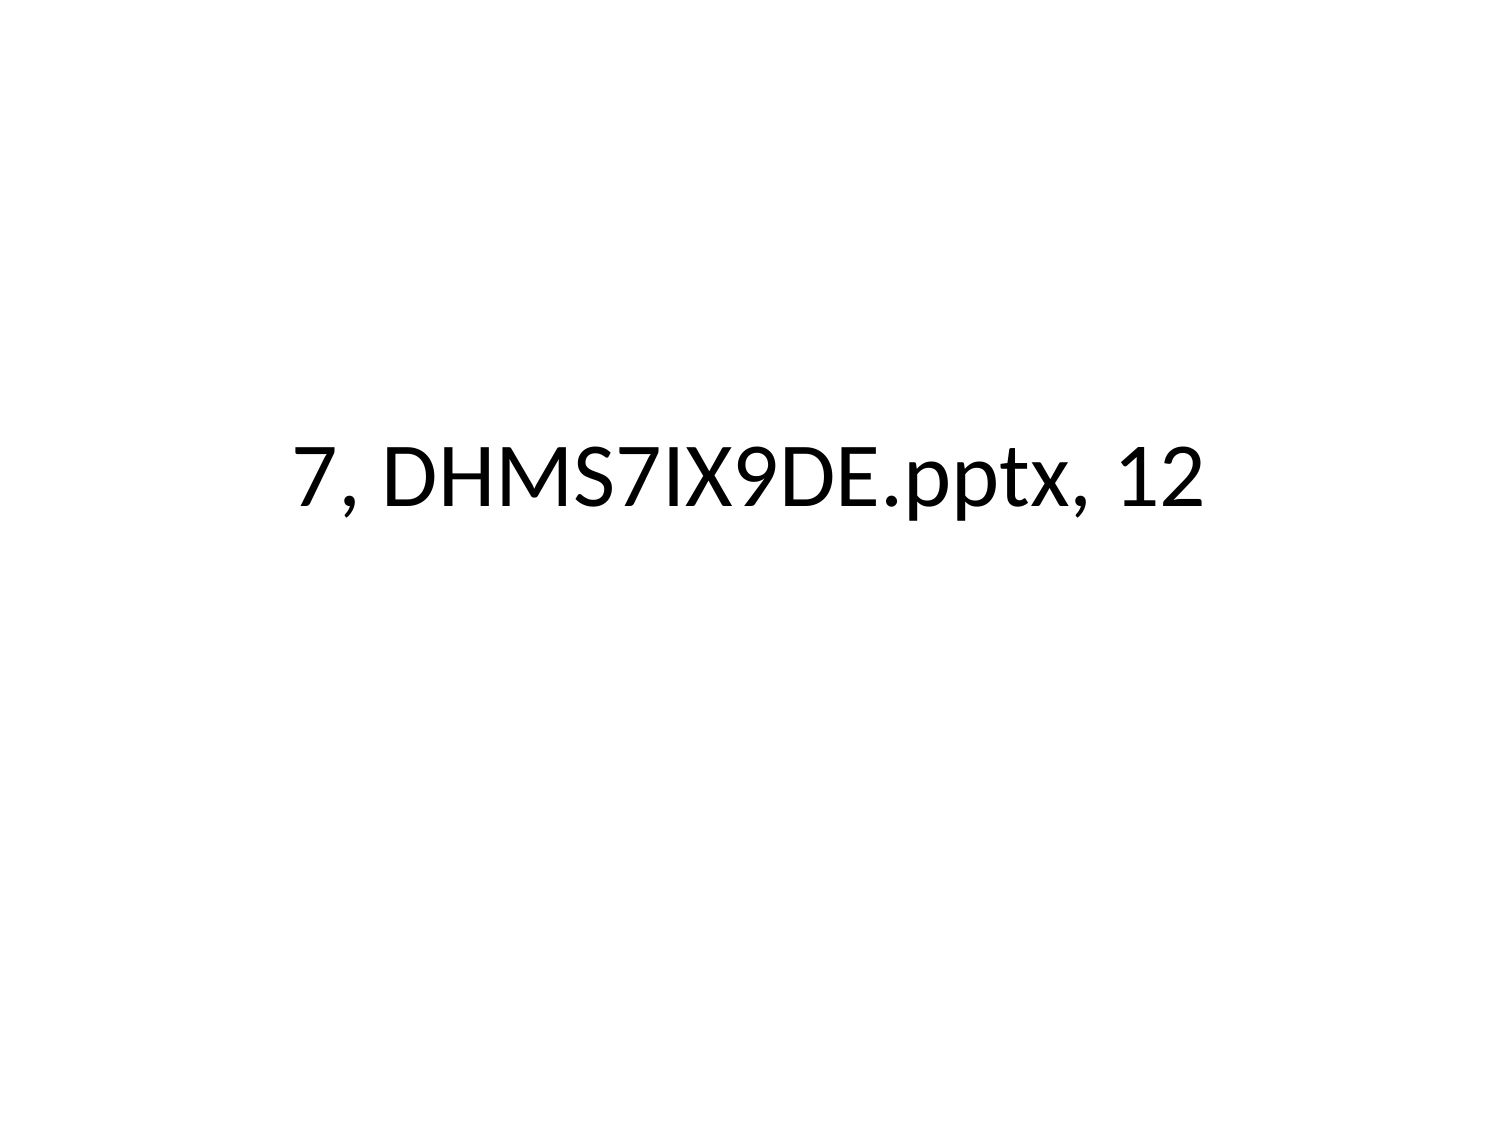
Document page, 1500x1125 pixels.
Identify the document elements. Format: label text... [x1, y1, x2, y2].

title 7, DHMS7IX9DE.pptx, 12 [112, 349, 1388, 591]
